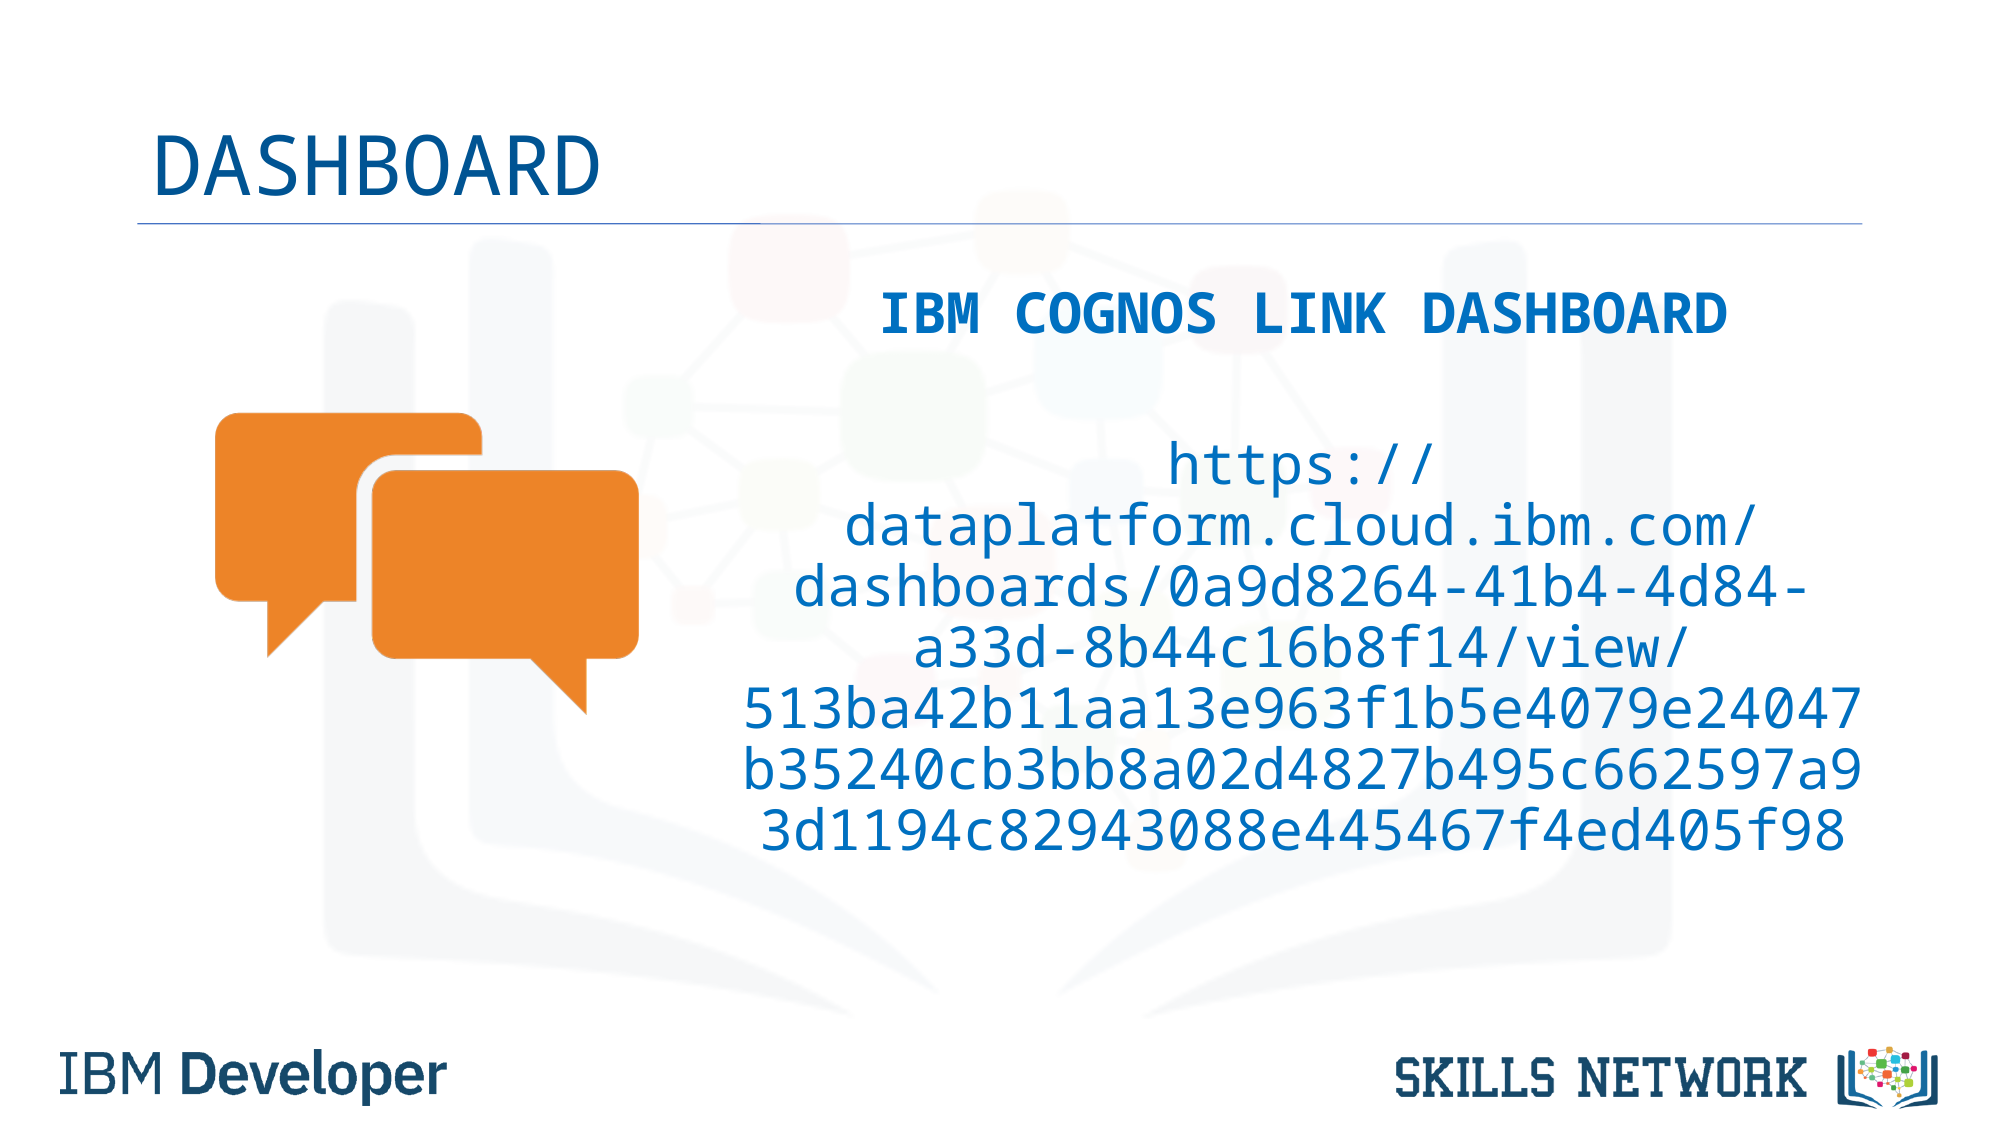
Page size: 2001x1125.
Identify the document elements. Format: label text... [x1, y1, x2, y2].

picture [1390, 1045, 1945, 1111]
list IBM COGNOS LINK DASHBOARD https://dataplatform.cloud.ibm.com/dashboards/0a9d8264-41b4-4d84-a33d-8b44c16b8f14/view/513ba42b11aa13e963f1b5e4079e24047b35240cb3bb8a02d4827b495c662597a93d1194c82943088e445467f4ed405f98 [723, 277, 1884, 937]
title DASHBOARD [137, 59, 1863, 278]
picture [55, 1045, 459, 1108]
picture [176, 311, 678, 813]
